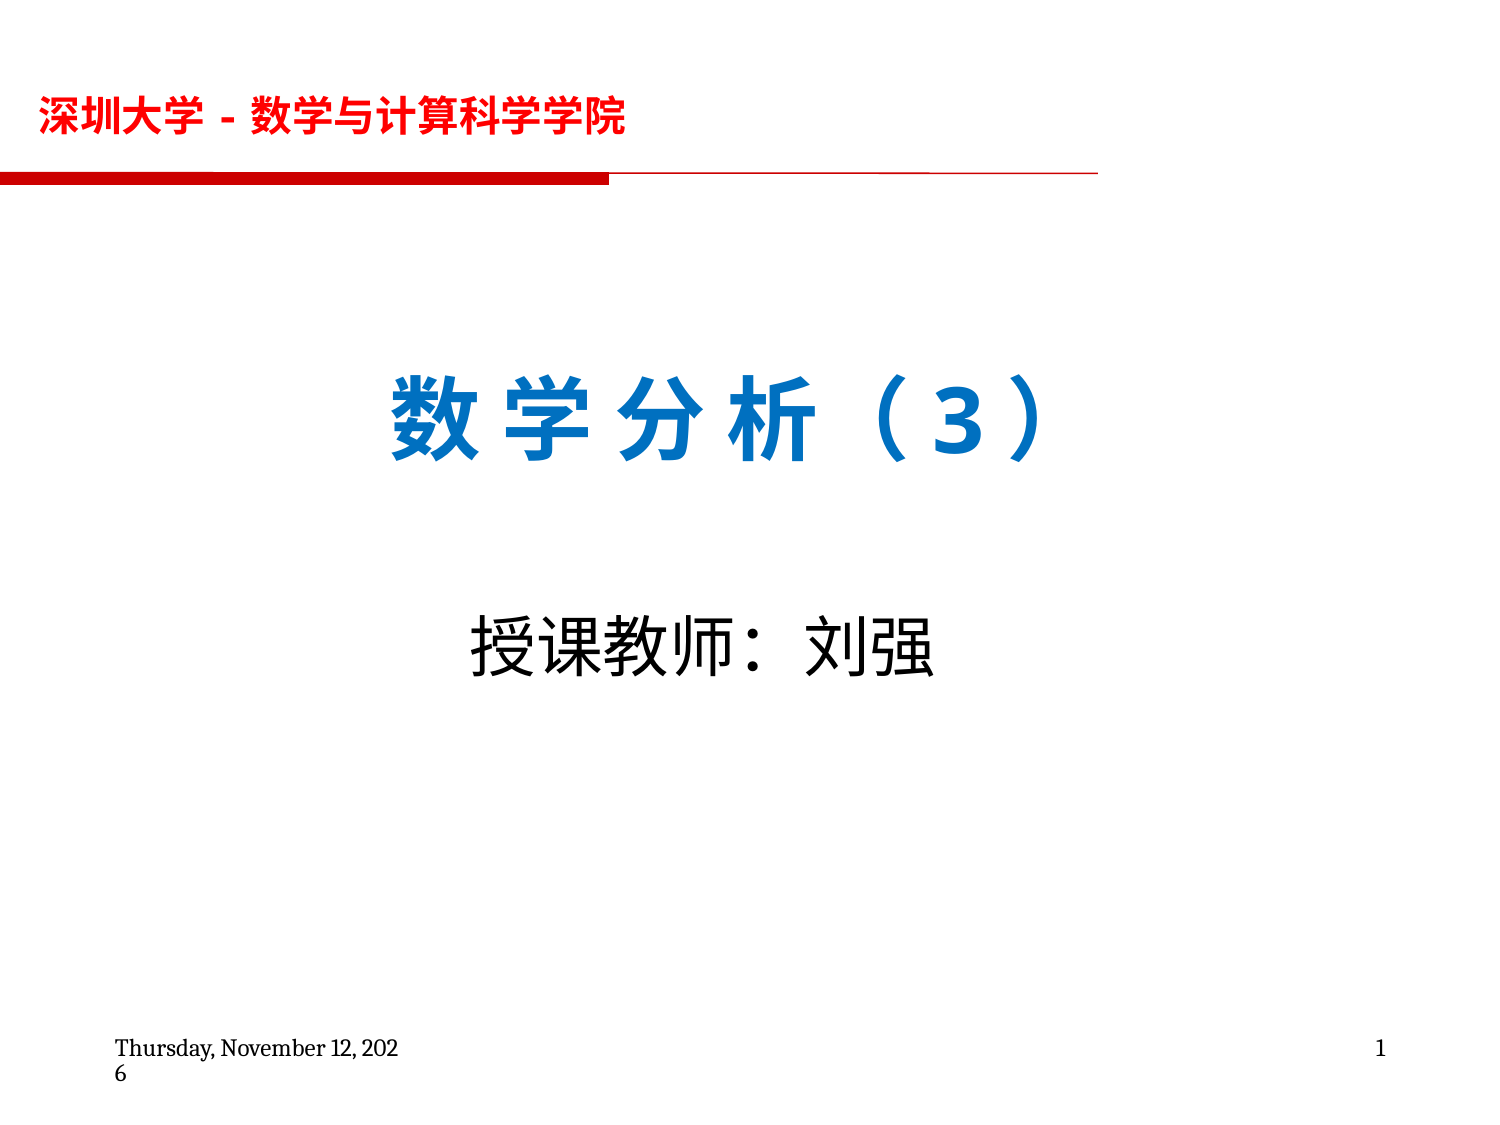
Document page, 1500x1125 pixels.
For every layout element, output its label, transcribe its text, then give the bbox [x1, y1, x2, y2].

slide_number 1 [1074, 1024, 1400, 1103]
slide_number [99, 1024, 425, 1103]
text_box 授课教师：刘强 [454, 597, 964, 905]
text_box 深圳大学-数学与计算科学学院 [23, 82, 1341, 147]
title 数 学 分 析（3） [0, 349, 1494, 480]
